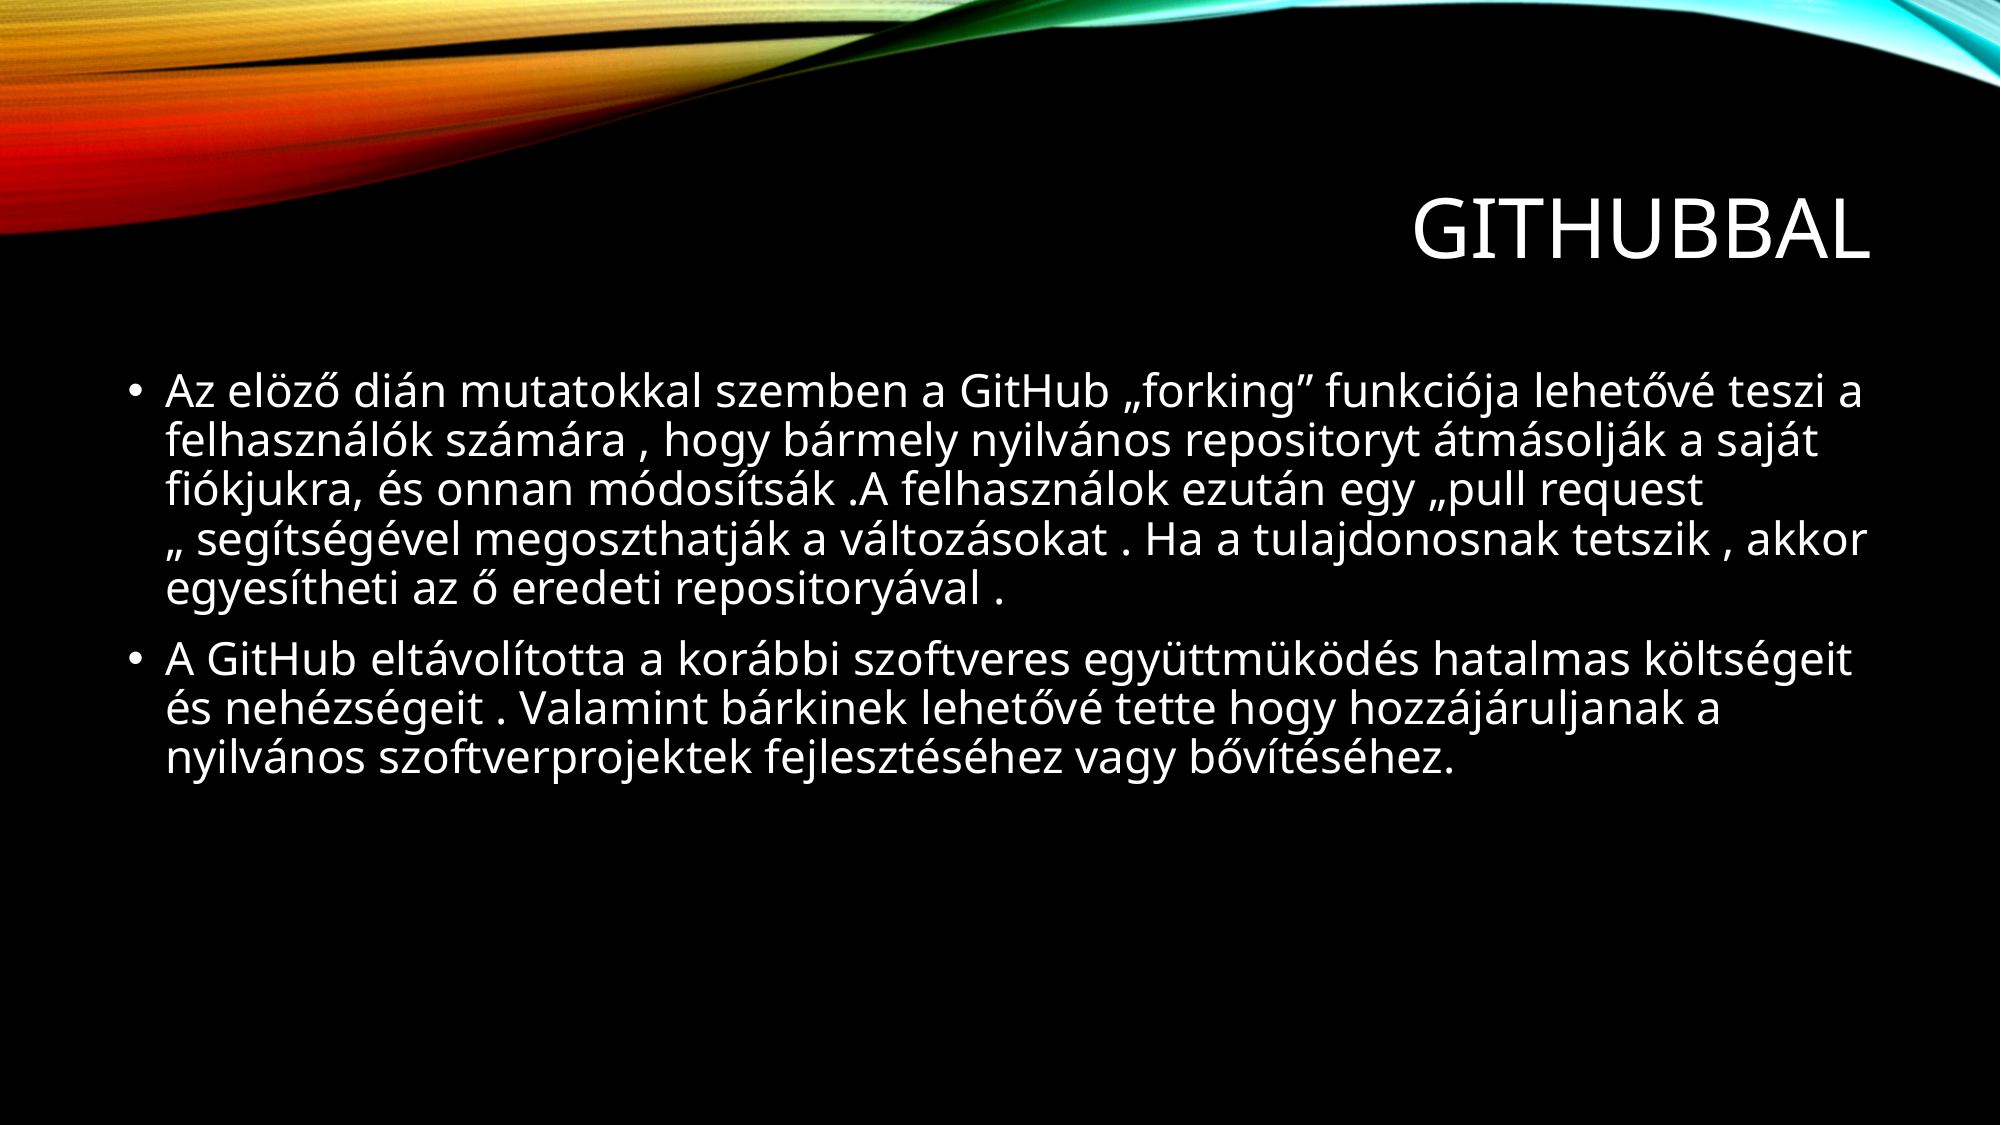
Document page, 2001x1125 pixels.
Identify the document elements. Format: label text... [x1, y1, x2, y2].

picture [0, 0, 2000, 237]
title Githubbal [474, 125, 1888, 338]
list Az elöző dián mutatokkal szemben a GitHub „forking” funkciója lehetővé teszi a felhasználók számára , hogy bármely nyilvános repositoryt átmásolják a saját fiókjukra, és onnan módosítsák .A felhasználok ezután egy „pull request „ segítségével megoszthatják a változásokat . Ha a tulajdonosnak tetszik , akkor egyesítheti az ő eredeti repositoryával . A GitHub eltávolította a korábbi szoftveres együttmüködés hatalmas költségeit és nehézségeit . Valamint bárkinek lehetővé tette hogy hozzájáruljanak a nyilvános szoftverprojektek fejlesztéséhez vagy bővítéséhez. [112, 360, 1888, 1021]
